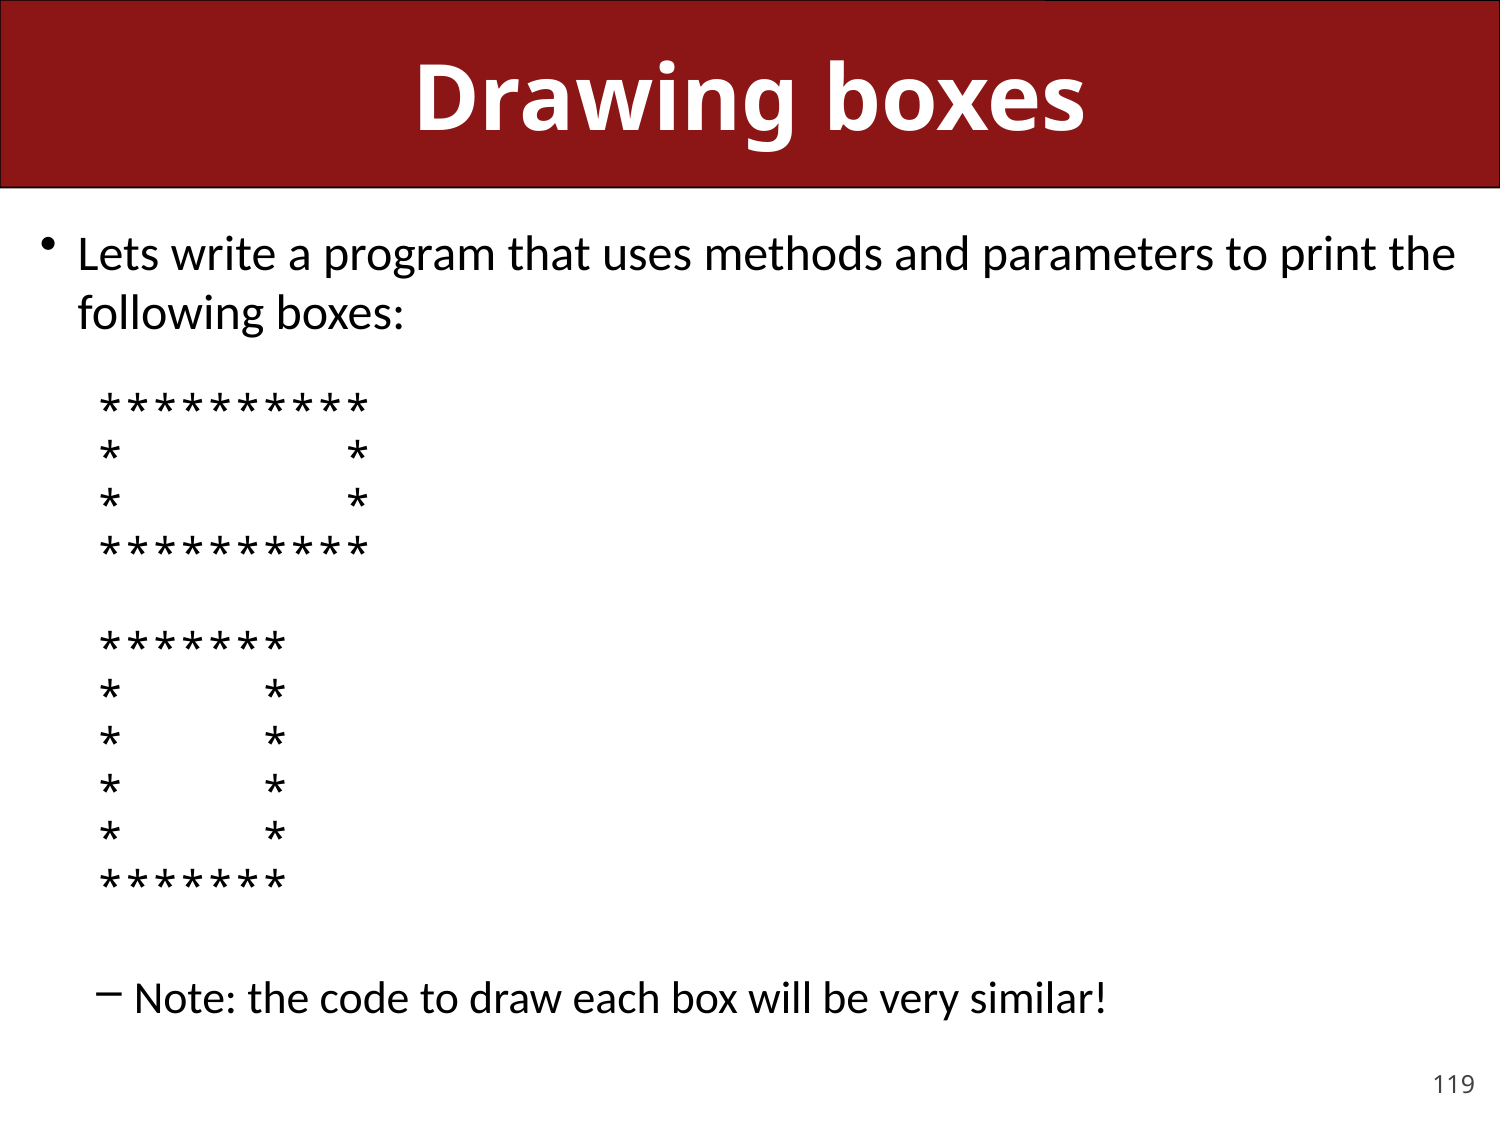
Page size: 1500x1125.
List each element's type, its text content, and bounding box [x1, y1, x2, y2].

title Drawing boxes [75, 0, 1425, 188]
list Lets write a program that uses methods and parameters to print the following boxes: ********** * * * * ********** ******* * * * * * * * * ******* Note: the code to draw each box will be very similar! [24, 212, 1475, 1063]
